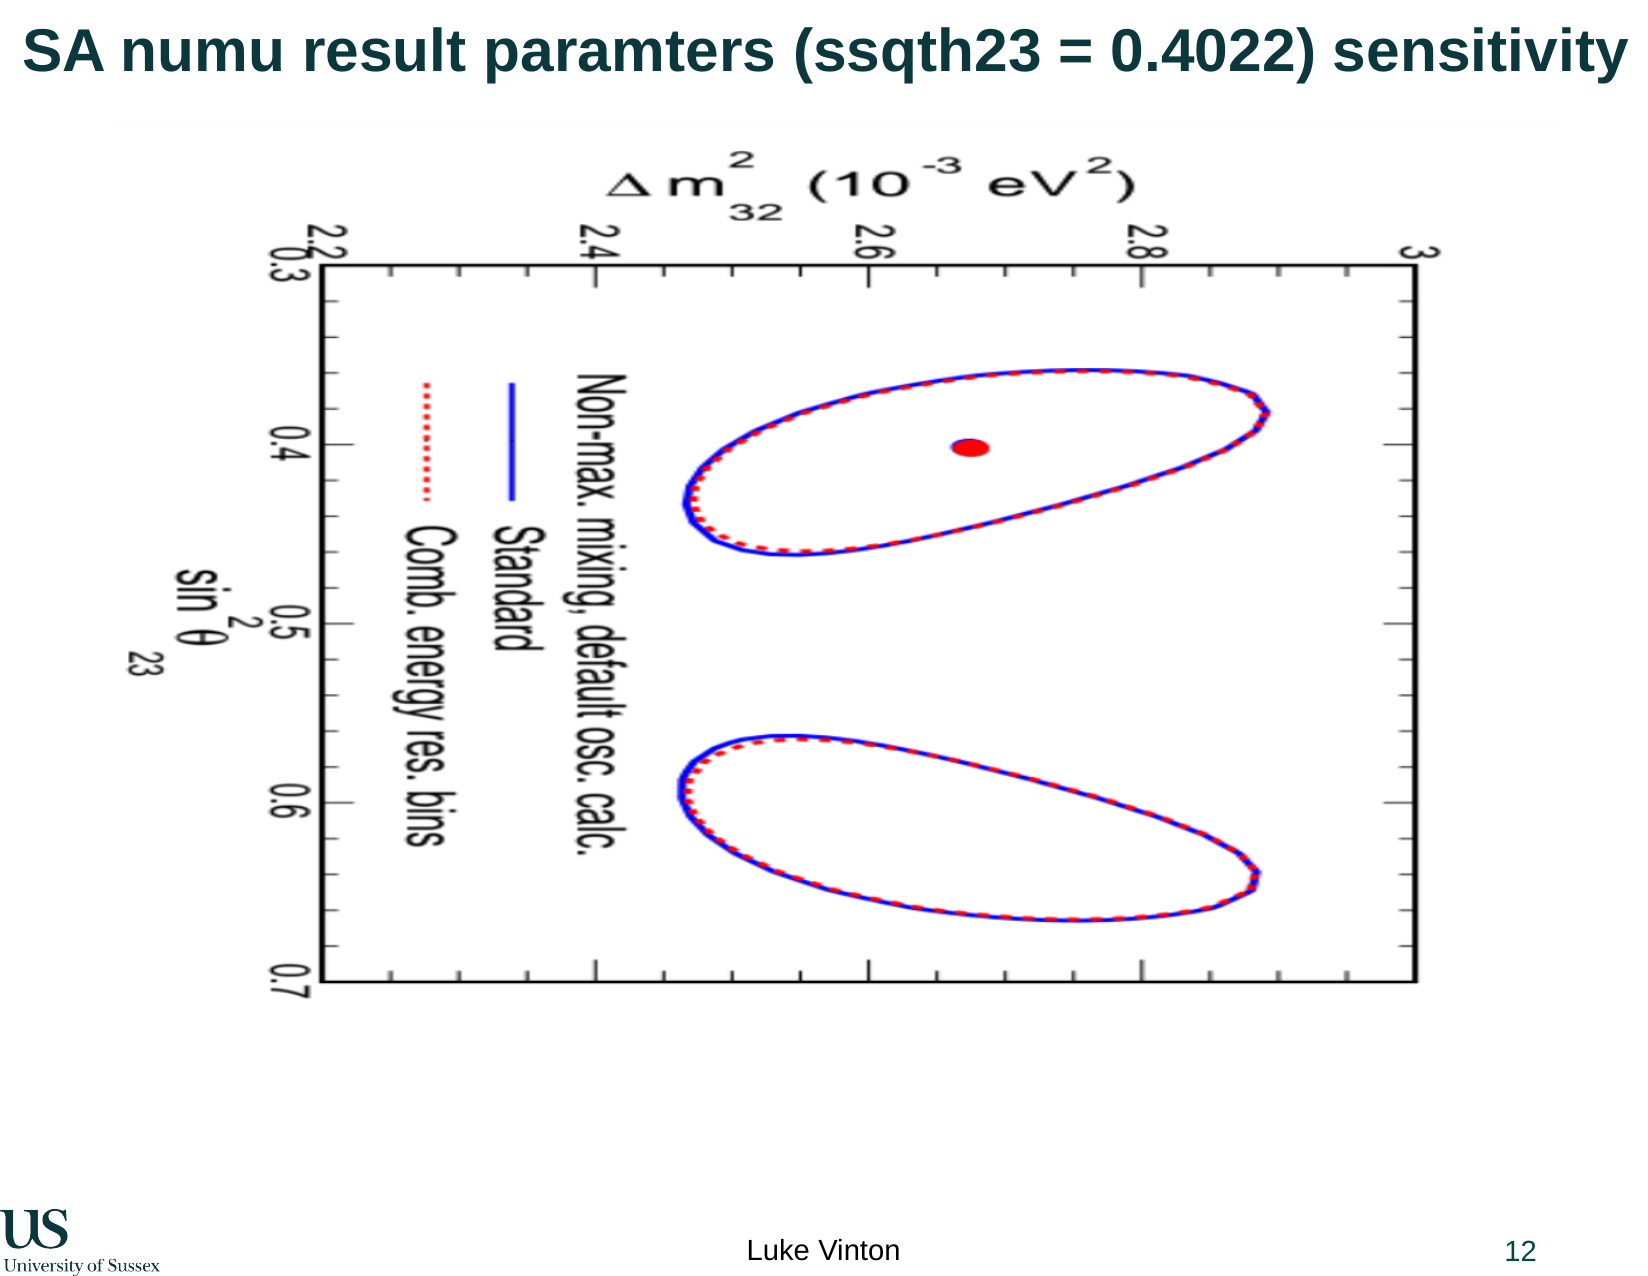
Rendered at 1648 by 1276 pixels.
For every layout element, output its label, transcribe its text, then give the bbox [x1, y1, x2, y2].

title SA numu result paramters (ssqth23 = 0.4022) sensitivity [1332, 10, 1648, 106]
picture [0, 1199, 188, 1276]
title SA numu result paramters (ssqth23 = 0.4022) sensitivity [22, 10, 335, 106]
picture [108, 0, 1559, 1276]
